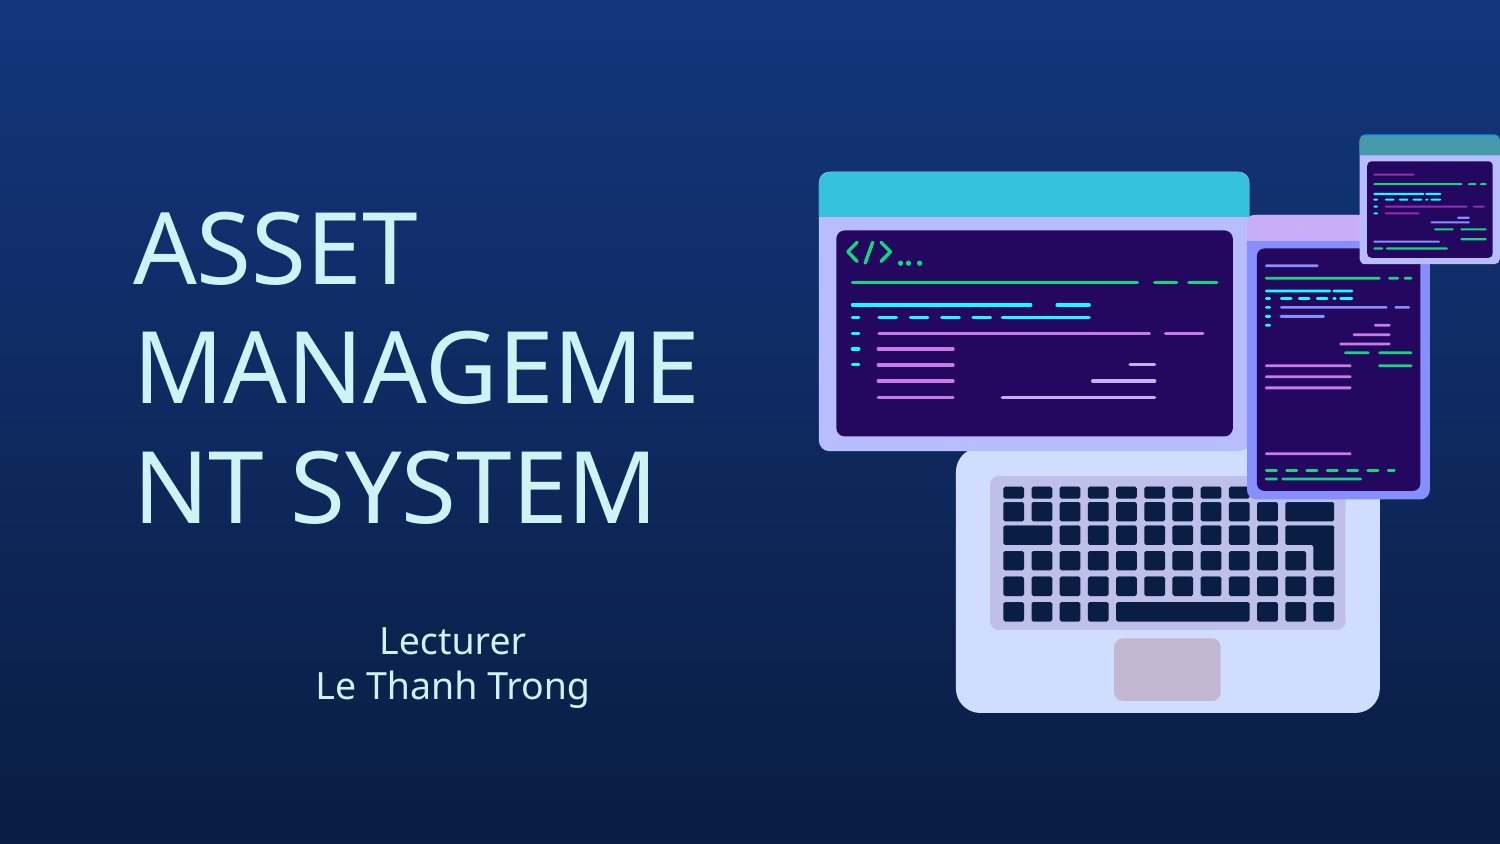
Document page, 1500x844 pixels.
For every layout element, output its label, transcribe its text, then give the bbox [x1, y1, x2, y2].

text_box [1114, 638, 1221, 701]
text_box [1031, 576, 1053, 597]
text_box [1087, 486, 1109, 499]
text_box [1339, 342, 1391, 346]
subtitle Lecturer Le Thanh Trong [118, 602, 788, 738]
text_box [1031, 502, 1053, 522]
text_box [1285, 526, 1335, 571]
text_box [1087, 576, 1109, 597]
text_box [1200, 503, 1222, 522]
text_box [1264, 276, 1381, 280]
text_box [1144, 486, 1166, 499]
text_box [1003, 552, 1025, 571]
text_box [1228, 552, 1250, 571]
text_box [1059, 525, 1081, 545]
text_box [1087, 502, 1109, 522]
text_box [1228, 526, 1250, 545]
text_box [1087, 602, 1109, 622]
text_box [955, 449, 1380, 713]
text_box [1378, 364, 1413, 368]
text_box [1003, 503, 1025, 522]
text_box [1257, 603, 1278, 622]
text_box [1003, 577, 1025, 597]
text_box [1313, 577, 1335, 597]
text_box [1228, 577, 1250, 597]
text_box [1247, 241, 1430, 500]
text_box [1367, 161, 1493, 258]
text_box [1031, 602, 1053, 622]
text_box [1172, 551, 1194, 571]
text_box [1257, 526, 1278, 545]
text_box [1403, 276, 1413, 280]
text_box [1059, 502, 1081, 522]
text_box [1425, 192, 1442, 196]
text_box [1172, 502, 1194, 522]
text_box [1116, 502, 1137, 522]
text_box [1373, 192, 1425, 196]
text_box [1172, 486, 1194, 499]
text_box [1172, 576, 1194, 597]
text_box [1332, 289, 1354, 293]
text_box [818, 217, 1248, 452]
text_box [1343, 351, 1370, 355]
text_box [1059, 551, 1081, 571]
text_box [1228, 503, 1250, 522]
text_box [1247, 214, 1359, 241]
text_box [1087, 551, 1109, 571]
text_box [1003, 525, 1053, 545]
text_box [1200, 526, 1222, 545]
text_box [1116, 576, 1137, 597]
text_box [1200, 488, 1222, 499]
text_box [1285, 603, 1307, 622]
text_box [1257, 552, 1278, 571]
text_box [990, 476, 1346, 630]
text_box [1257, 577, 1278, 597]
text_box [1264, 364, 1352, 368]
text_box [897, 260, 904, 266]
text_box [1264, 386, 1352, 390]
text_box [1116, 551, 1137, 571]
text_box [1116, 486, 1137, 499]
text_box [1059, 486, 1081, 499]
text_box [1264, 264, 1319, 268]
text_box [1285, 577, 1307, 597]
text_box [1388, 276, 1400, 280]
text_box [1359, 156, 1500, 265]
text_box [1264, 452, 1352, 456]
text_box [1359, 135, 1500, 156]
text_box [1352, 333, 1391, 337]
text_box [916, 260, 923, 266]
text_box [1373, 323, 1391, 327]
text_box [1116, 602, 1250, 622]
text_box [1200, 577, 1222, 597]
text_box [1313, 603, 1335, 622]
text_box [1279, 314, 1325, 318]
text_box [1256, 248, 1421, 491]
text_box [1264, 289, 1332, 293]
text_box [1285, 503, 1335, 522]
text_box [1264, 375, 1352, 379]
title ASSET MANAGEMENT SYSTEM [118, 148, 788, 580]
text_box [818, 171, 1250, 217]
text_box [1116, 525, 1137, 545]
text_box [1281, 477, 1363, 481]
text_box [1144, 502, 1166, 522]
text_box [1144, 576, 1166, 597]
text_box [1031, 551, 1053, 571]
text_box [836, 230, 1233, 437]
text_box [1059, 602, 1081, 622]
text_box [1257, 503, 1278, 522]
text_box [1059, 576, 1081, 597]
text_box [1200, 552, 1222, 571]
text_box [1144, 525, 1166, 545]
text_box [1031, 486, 1053, 499]
text_box [905, 260, 912, 266]
text_box [1264, 477, 1279, 481]
text_box [1228, 488, 1250, 499]
text_box [1087, 525, 1109, 545]
text_box [1172, 525, 1194, 545]
text_box [1378, 351, 1413, 355]
text_box [1144, 551, 1166, 571]
text_box [1003, 603, 1025, 622]
text_box [1003, 486, 1025, 499]
